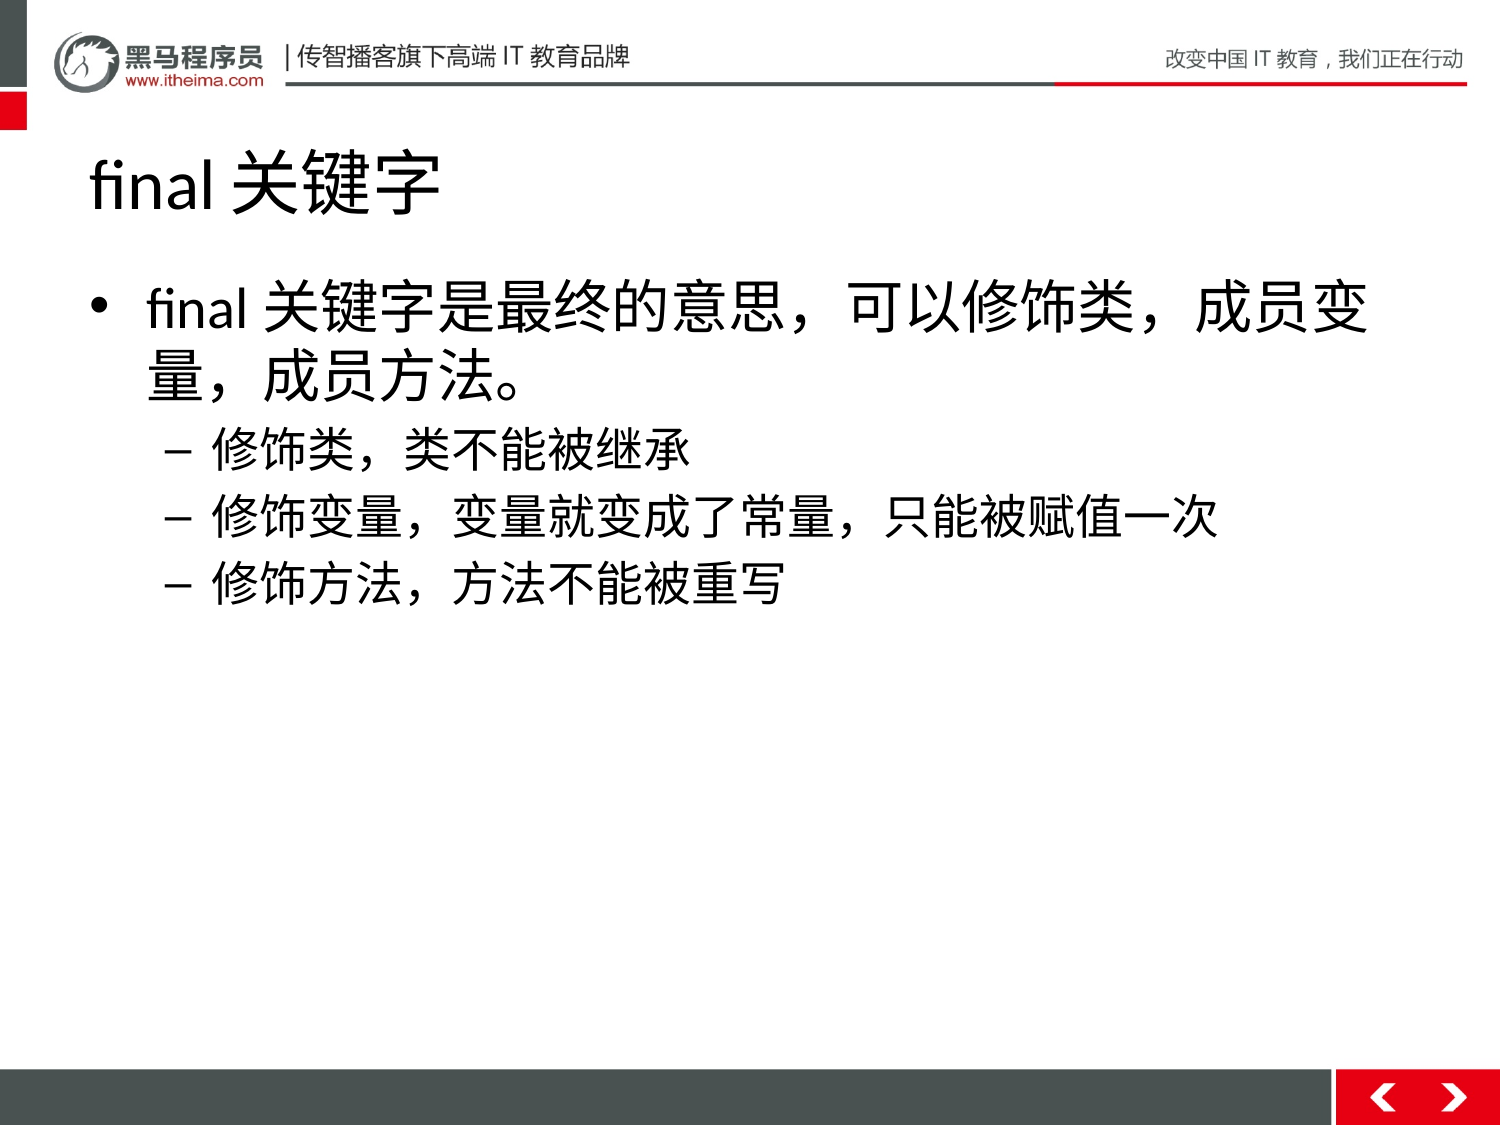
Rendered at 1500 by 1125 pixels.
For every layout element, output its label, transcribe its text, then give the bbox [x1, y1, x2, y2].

title final关键字 [75, 45, 1425, 233]
picture [0, 0, 1500, 1125]
list final关键字是最终的意思，可以修饰类，成员变量，成员方法。 修饰类，类不能被继承 修饰变量，变量就变成了常量，只能被赋值一次 修饰方法，方法不能被重写 [75, 262, 1425, 1005]
